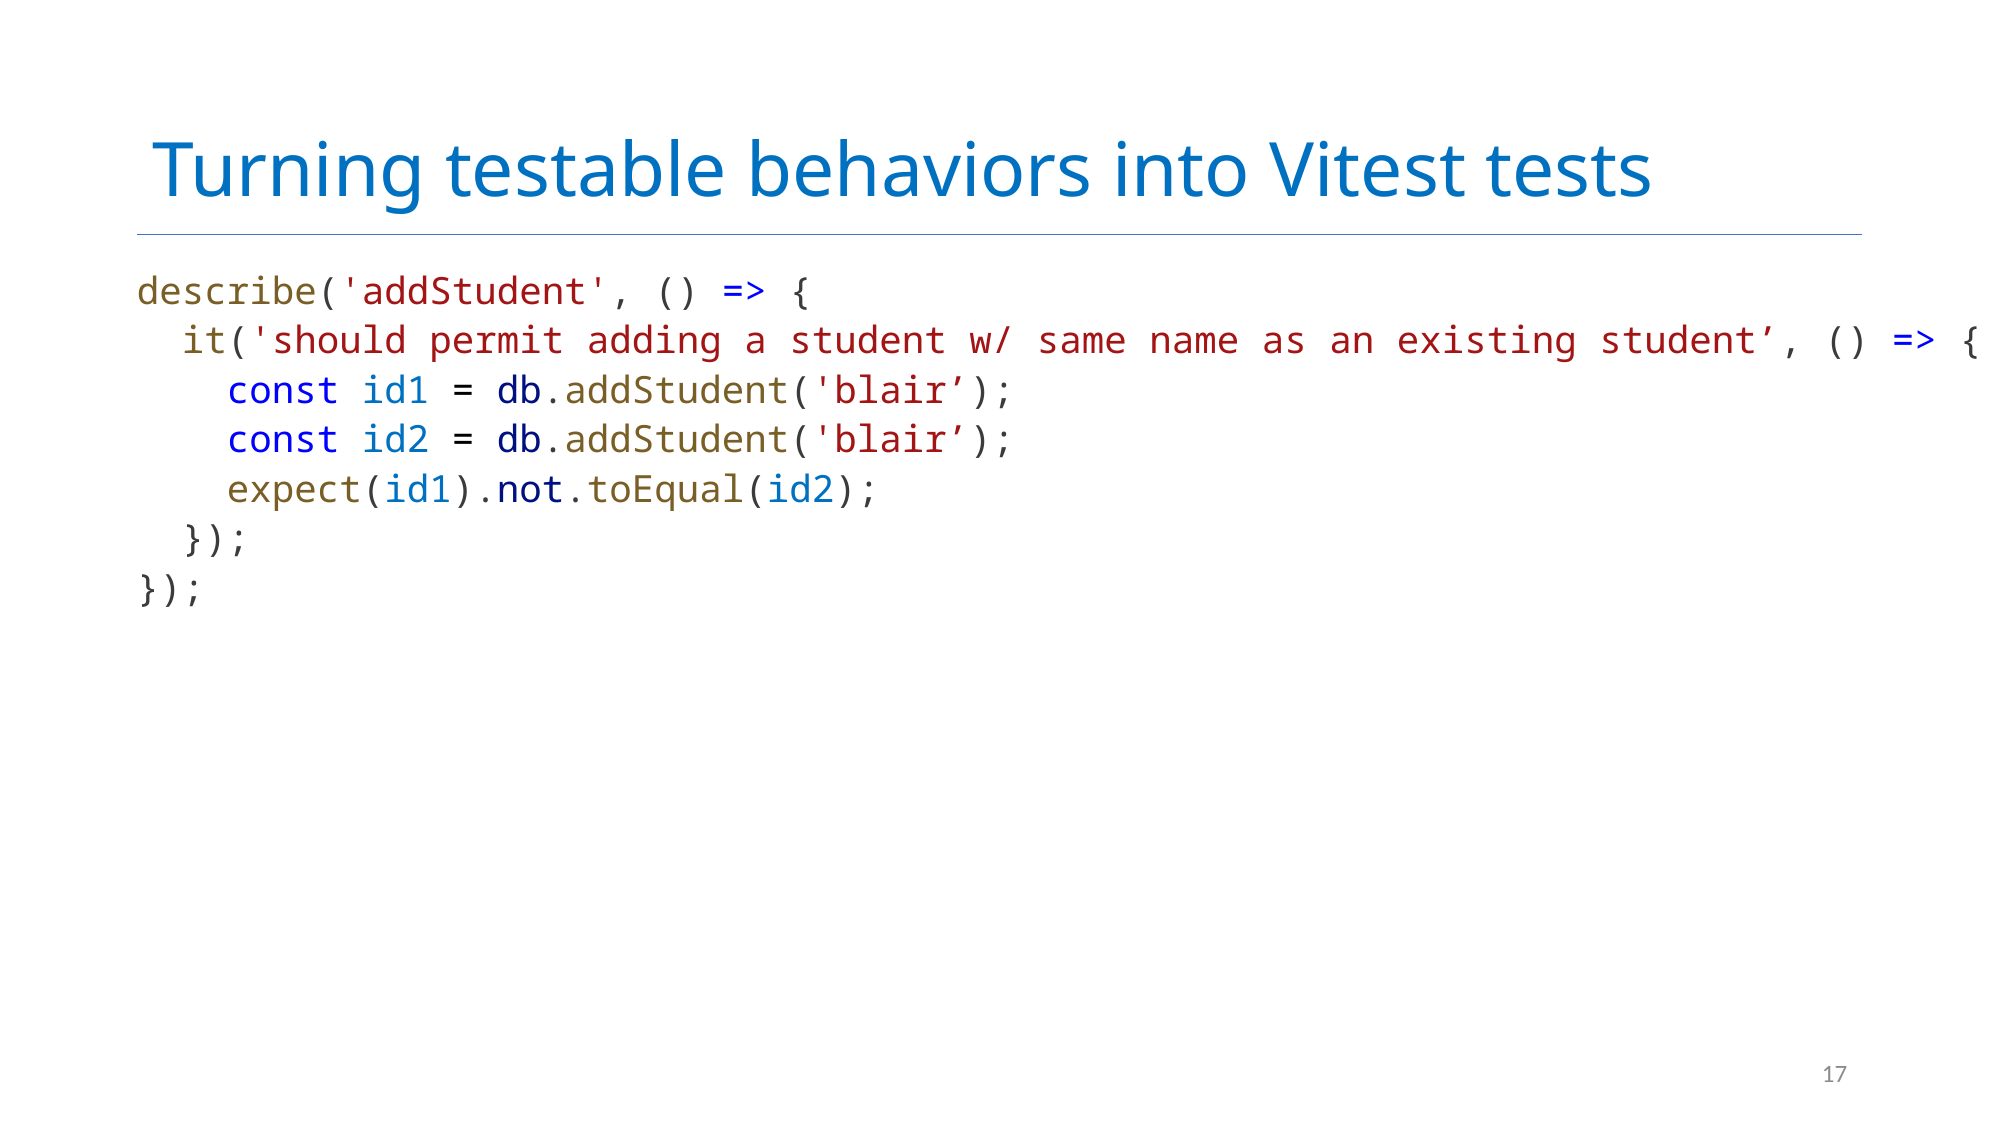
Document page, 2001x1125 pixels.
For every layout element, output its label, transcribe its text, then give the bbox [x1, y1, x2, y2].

title Turning testable behaviors into Vitest tests [137, 3, 1863, 221]
slide_number 17 [1412, 1042, 1863, 1103]
text_box describe('addStudent', () => { it('should permit adding a student w/ same name as an existing student’, () => { const id1 = db.addStudent('blair’); const id2 = db.addStudent('blair’); expect(id1).not.toEqual(id2); }); }); [121, 254, 2000, 617]
